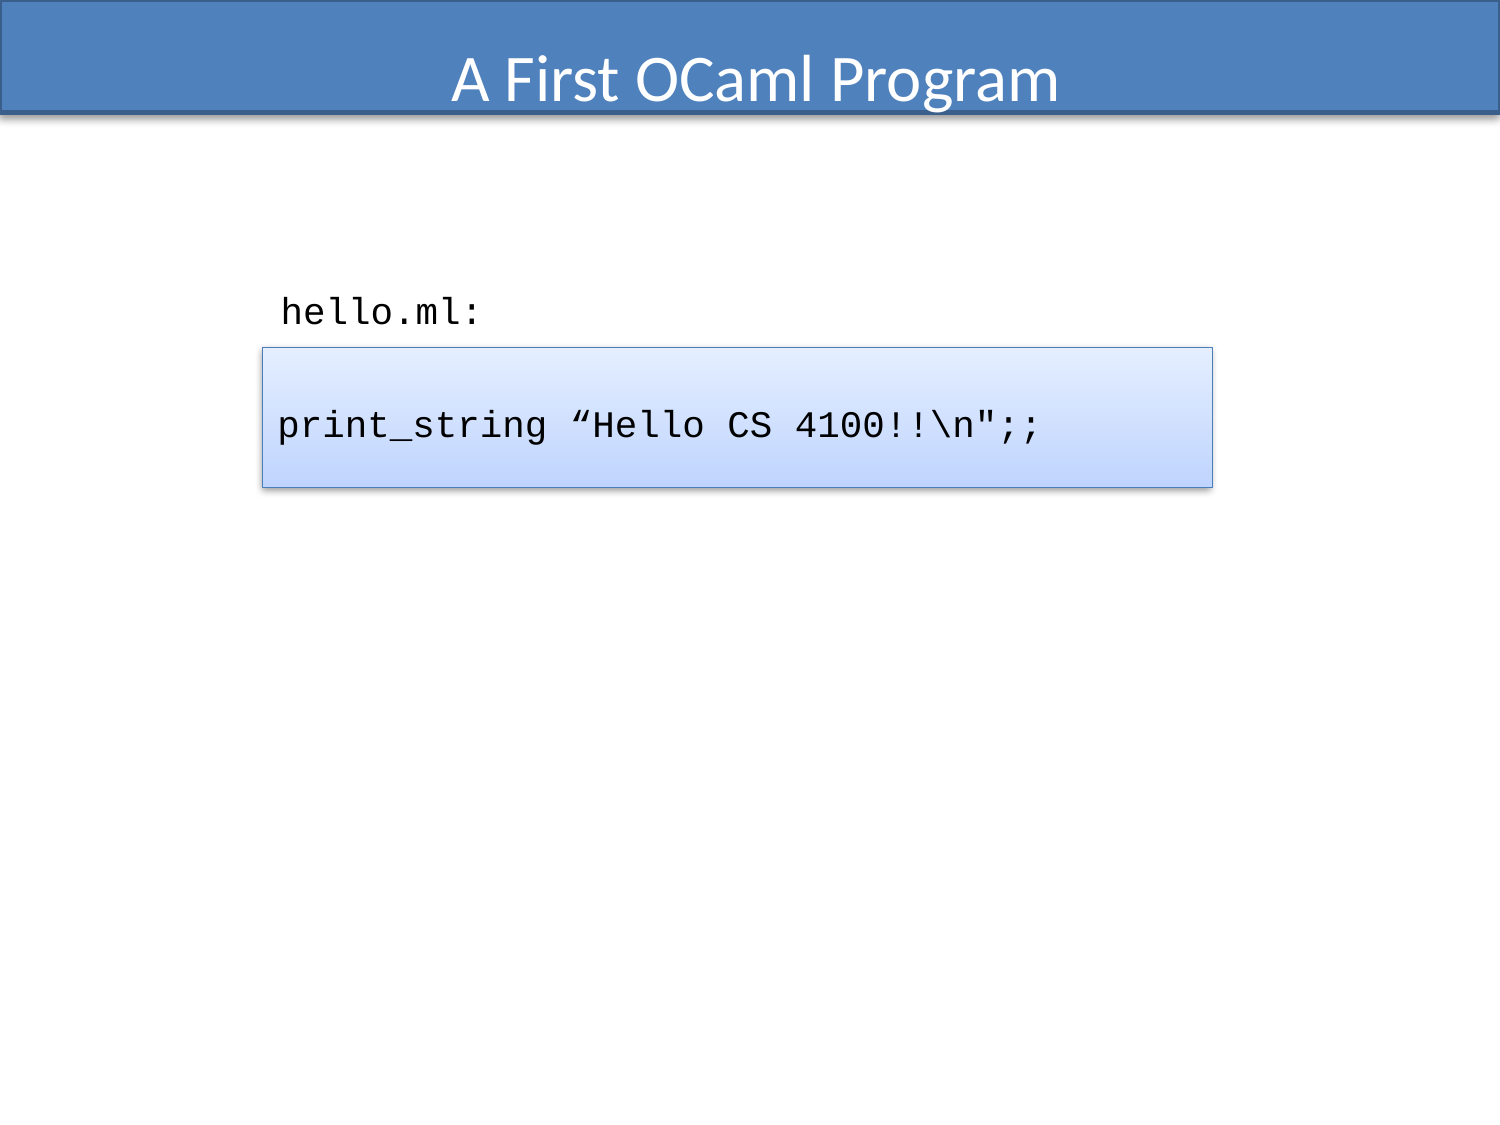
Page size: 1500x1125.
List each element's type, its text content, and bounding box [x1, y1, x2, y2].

text_box print_string “Hello CS 4100!!\n";; [262, 347, 1213, 488]
title A First OCaml Program [81, 0, 1432, 169]
text_box hello.ml: [265, 279, 499, 340]
